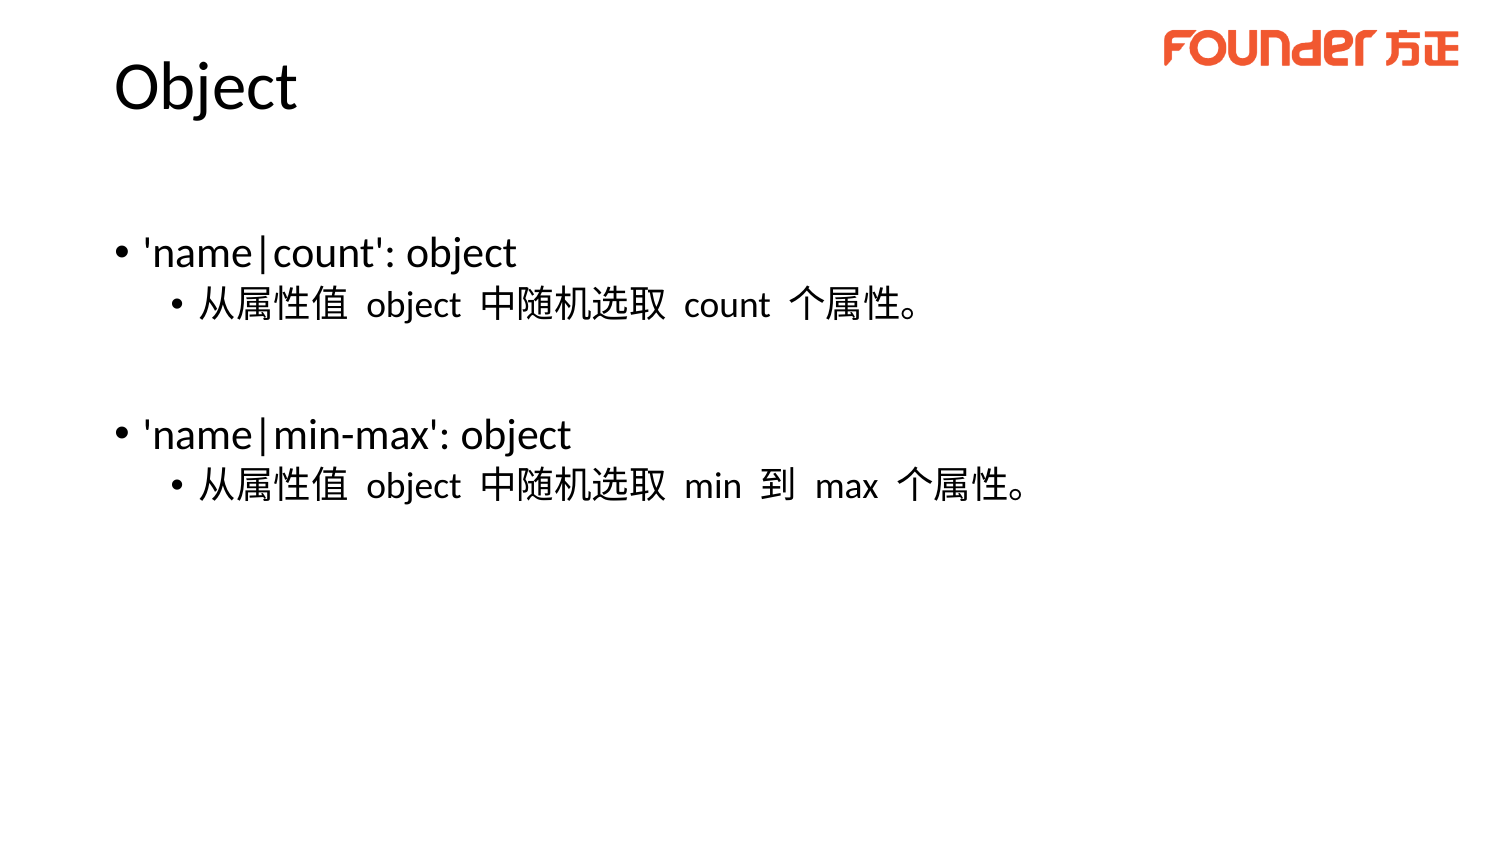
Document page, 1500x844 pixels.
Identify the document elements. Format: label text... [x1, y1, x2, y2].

list 'name|count': object 从属性值 object 中随机选取 count 个属性。 'name|min-max': object 从属性值 object 中随机选取 min 到 max 个属性。 [103, 224, 1397, 760]
picture [1136, 0, 1485, 102]
title Object [103, 44, 1397, 208]
